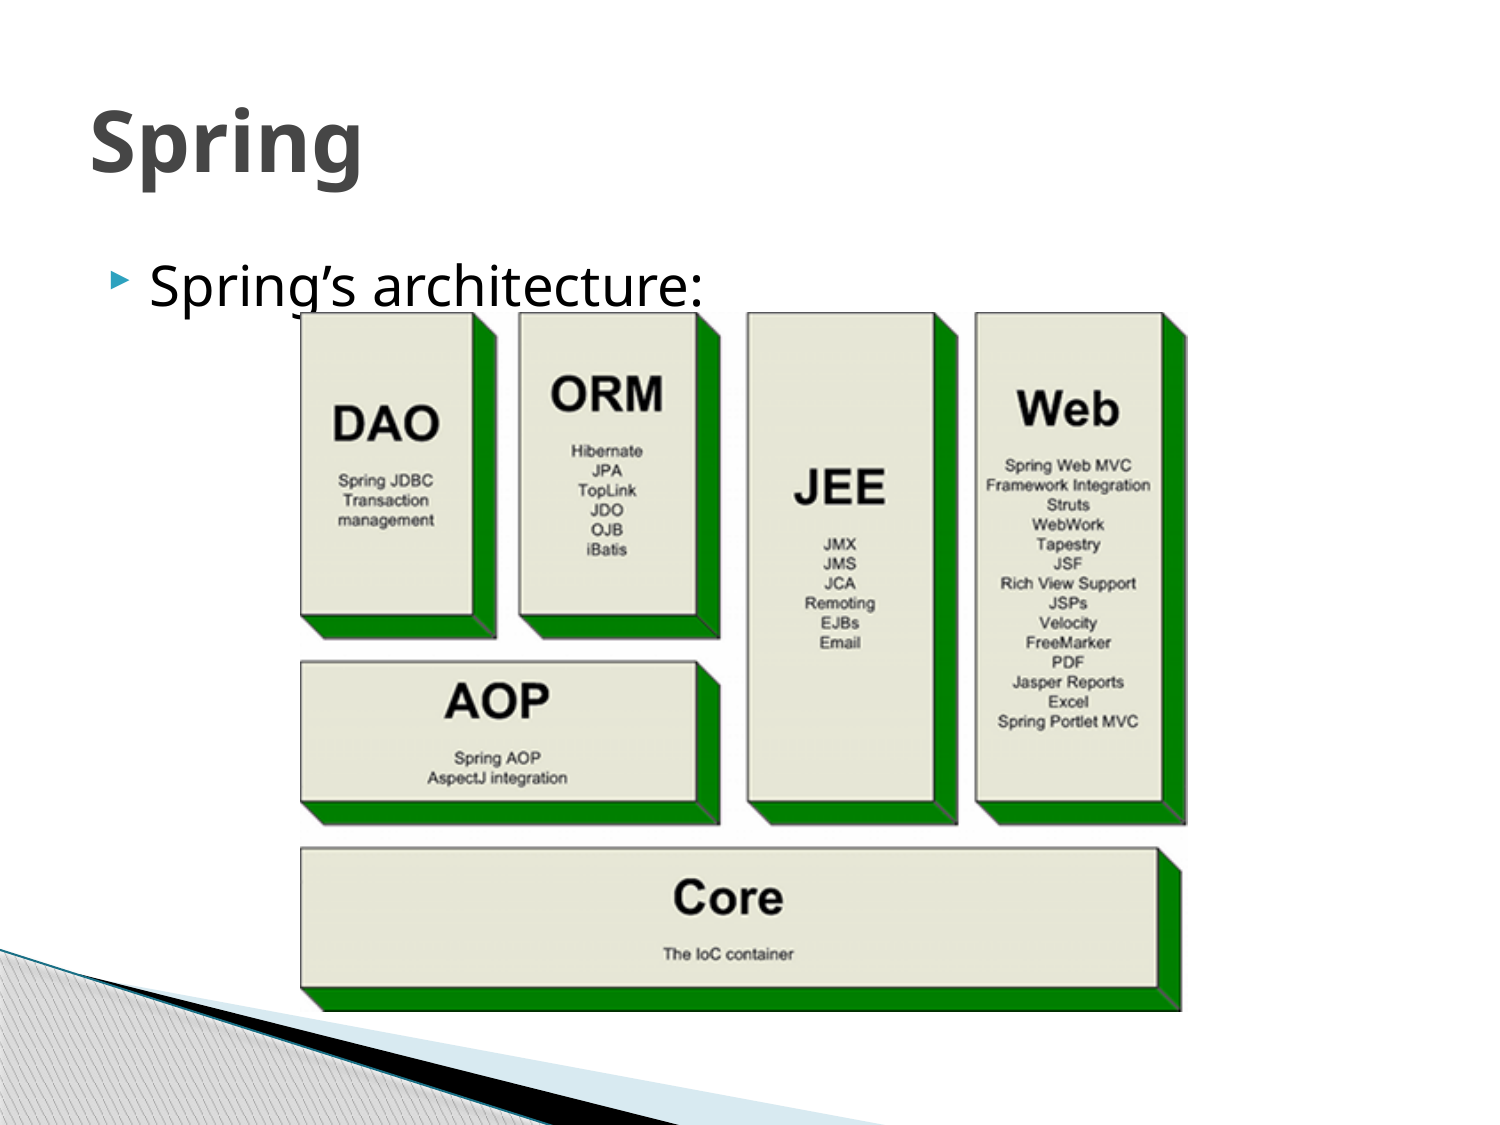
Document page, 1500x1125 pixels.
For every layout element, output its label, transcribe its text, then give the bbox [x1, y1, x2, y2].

list Spring’s architecture: [75, 243, 1425, 986]
title Spring [75, 45, 1425, 233]
picture [299, 312, 1188, 1012]
